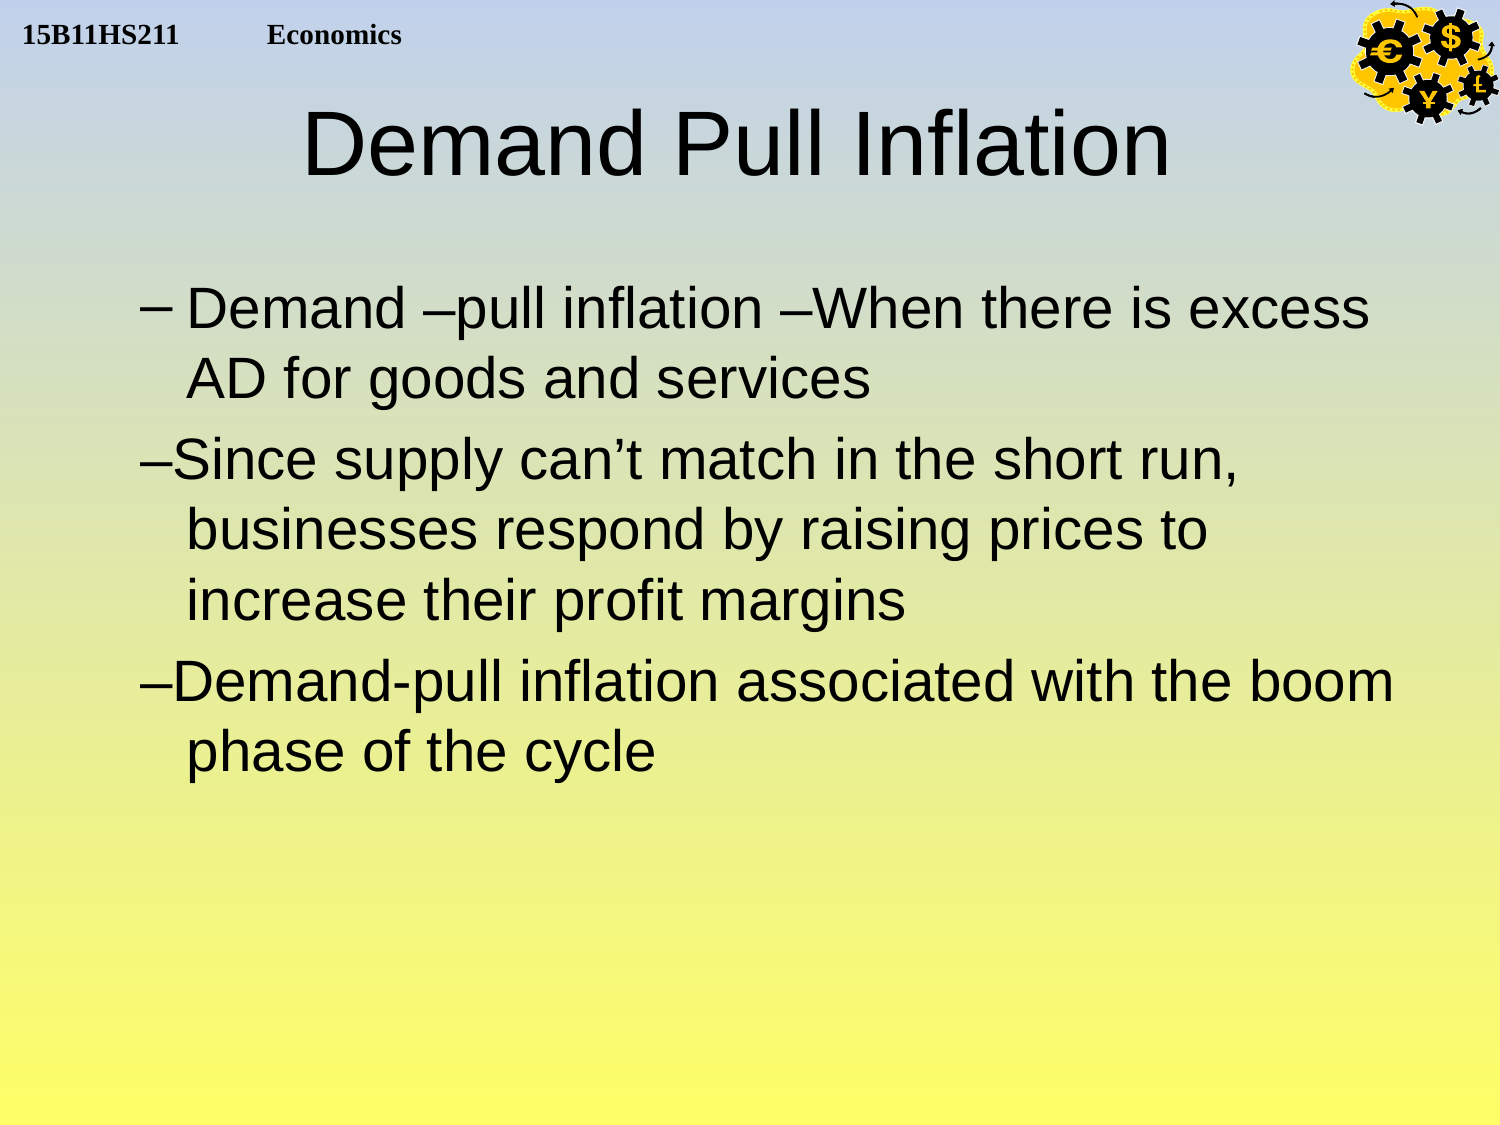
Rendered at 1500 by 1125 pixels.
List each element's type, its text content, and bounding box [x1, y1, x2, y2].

title Demand Pull Inflation [75, 45, 1425, 233]
list Demand –pull inflation –When there is excess AD for goods and services –Since supply can’t match in the short run, businesses respond by raising prices to increase their profit margins –Demand-pull inflation associated with the boom phase of the cycle [50, 262, 1413, 1000]
